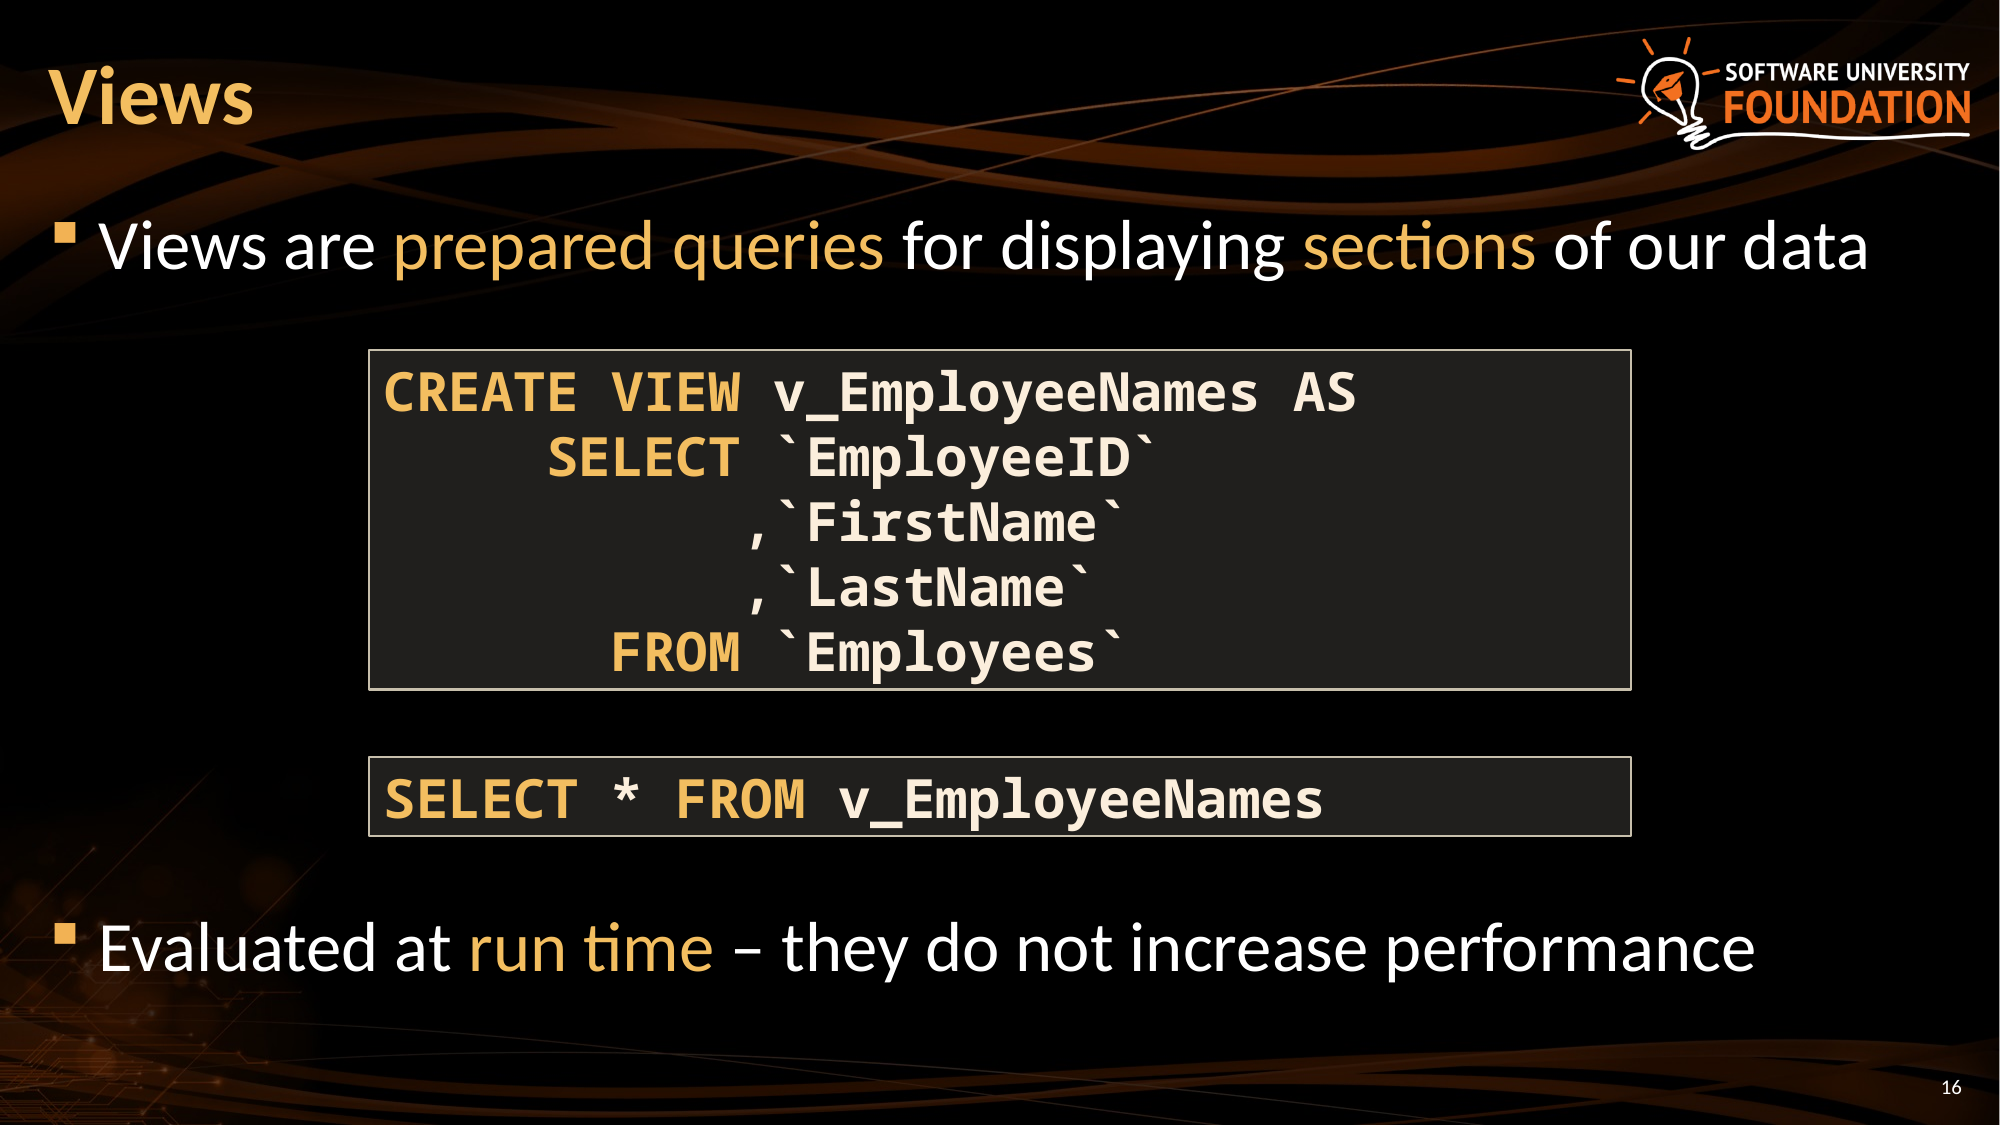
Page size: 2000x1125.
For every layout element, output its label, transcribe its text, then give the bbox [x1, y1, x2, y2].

picture [0, 0, 2000, 1125]
list Views are prepared queries for displaying sections of our data Evaluated at run time – they do not increase performance [31, 188, 1968, 1103]
text_box SELECT * FROM v_EmployeeNames [368, 756, 1631, 837]
title Views [30, 6, 1602, 189]
text_box CREATE VIEW v_EmployeeNames AS SELECT `EmployeeID` ,`FirstName` ,`LastName` FROM `Employees` [368, 349, 1631, 690]
